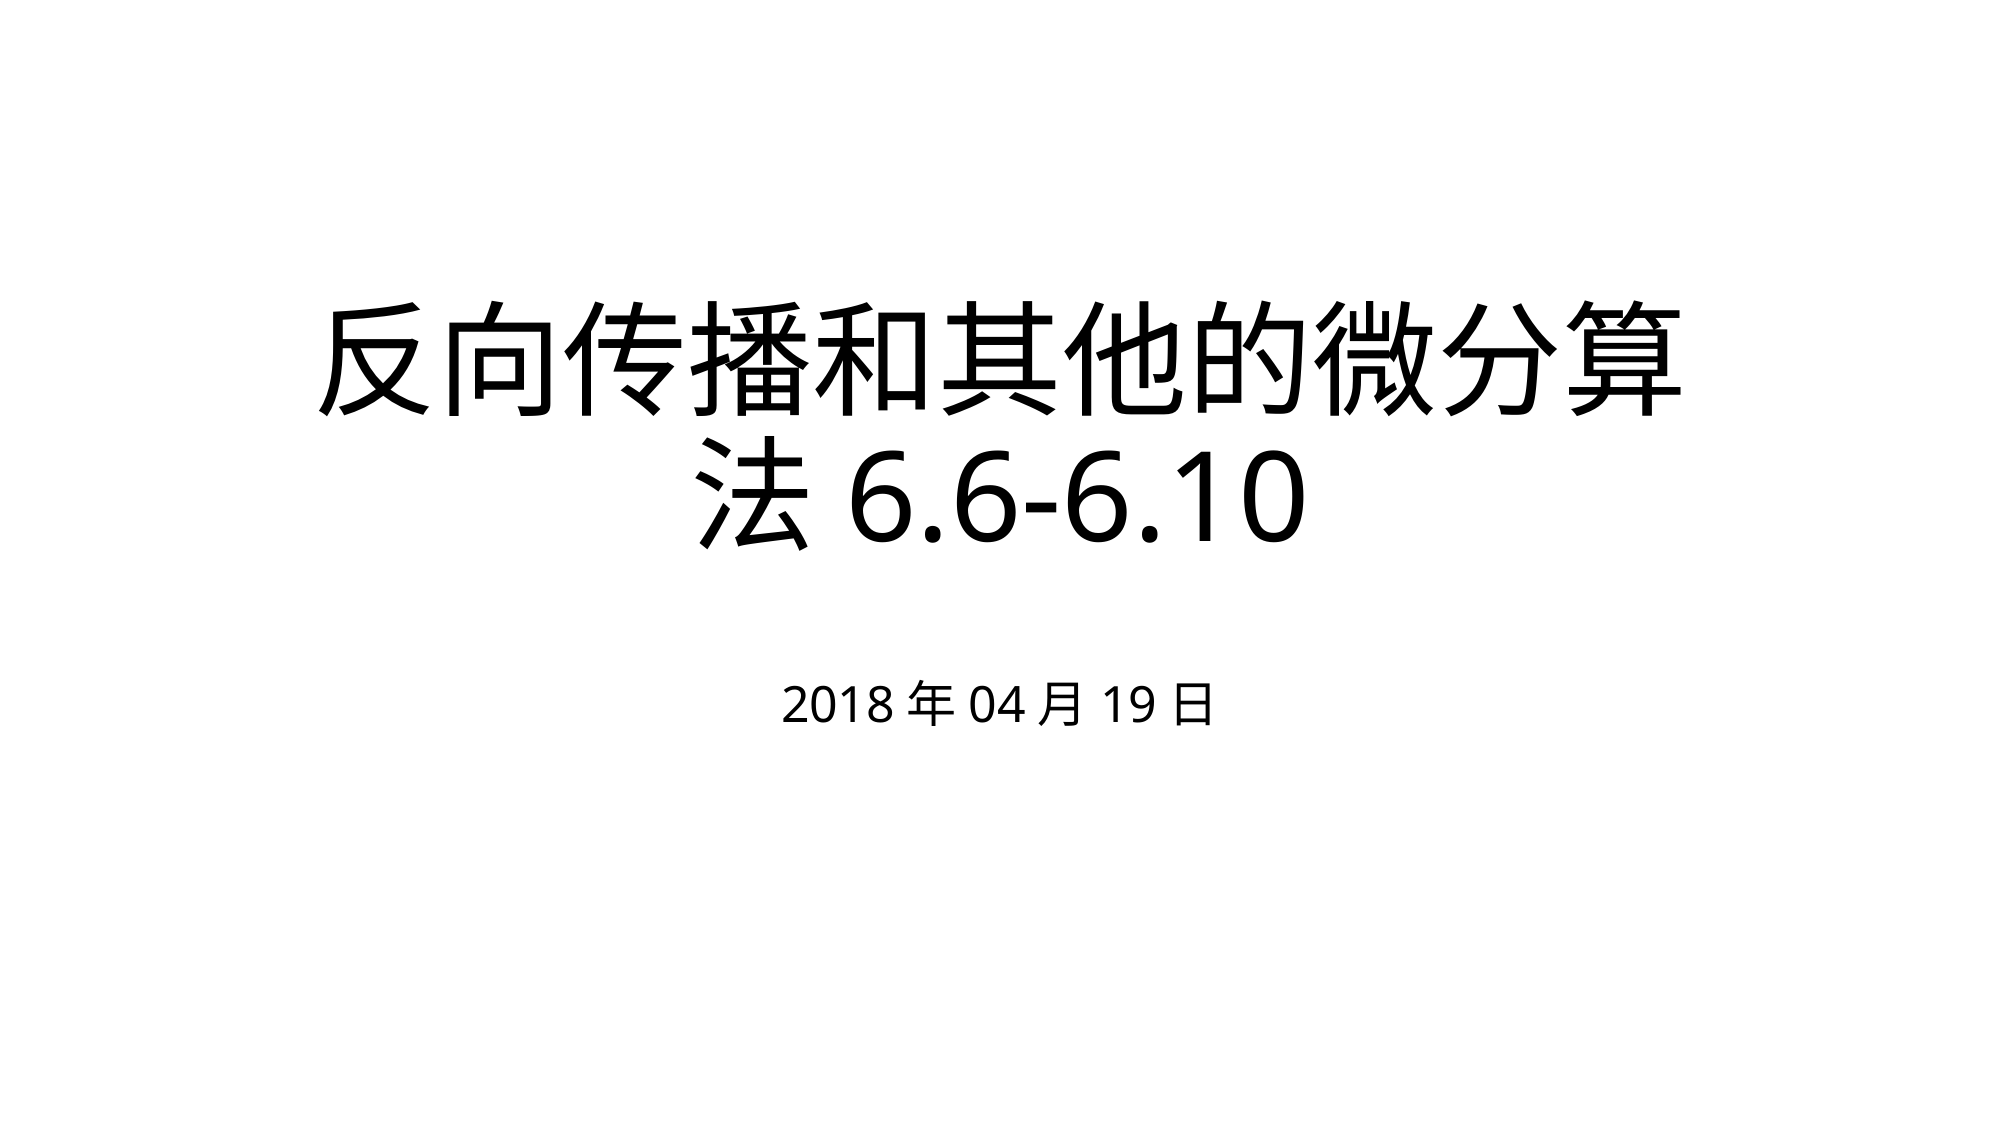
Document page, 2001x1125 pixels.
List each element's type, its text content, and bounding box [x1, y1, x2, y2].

subtitle 2018年04月19日 [249, 590, 1750, 863]
title 反向传播和其他的微分算法6.6-6.10 [249, 184, 1750, 576]
